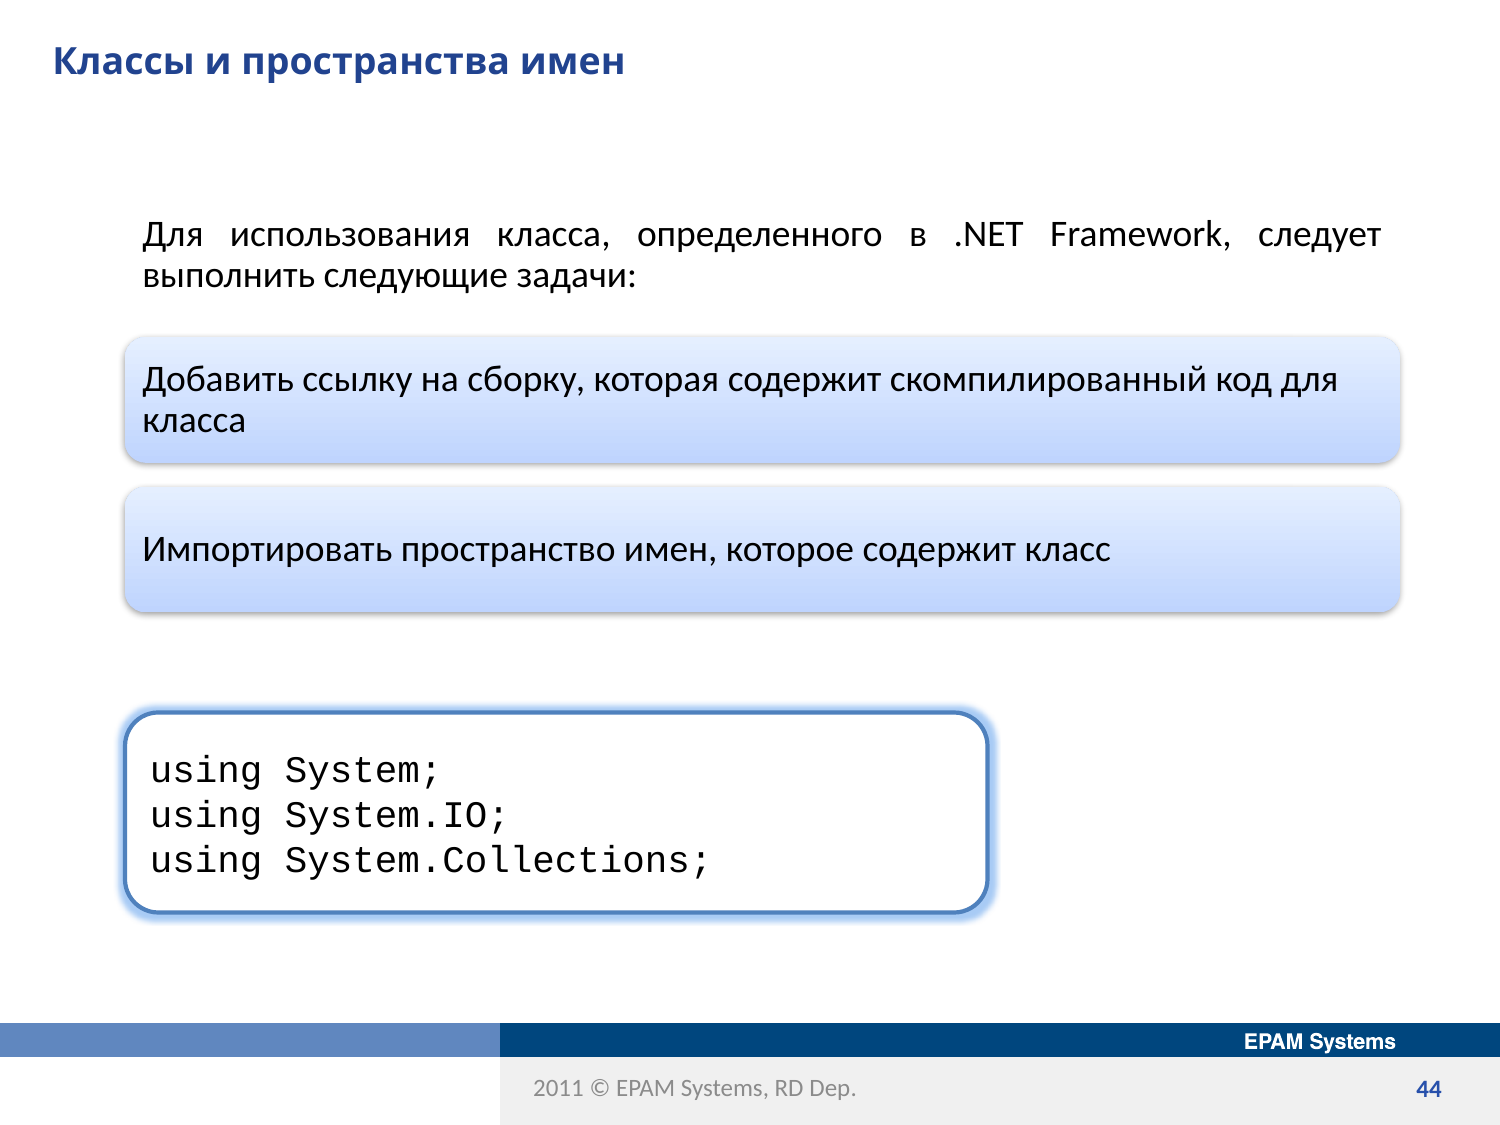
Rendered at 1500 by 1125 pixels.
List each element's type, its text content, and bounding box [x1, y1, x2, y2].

title Классы и пространства имен [36, 29, 1469, 90]
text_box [124, 187, 1401, 613]
text_box using System; using System.IO; using System.Collections; [122, 710, 990, 915]
